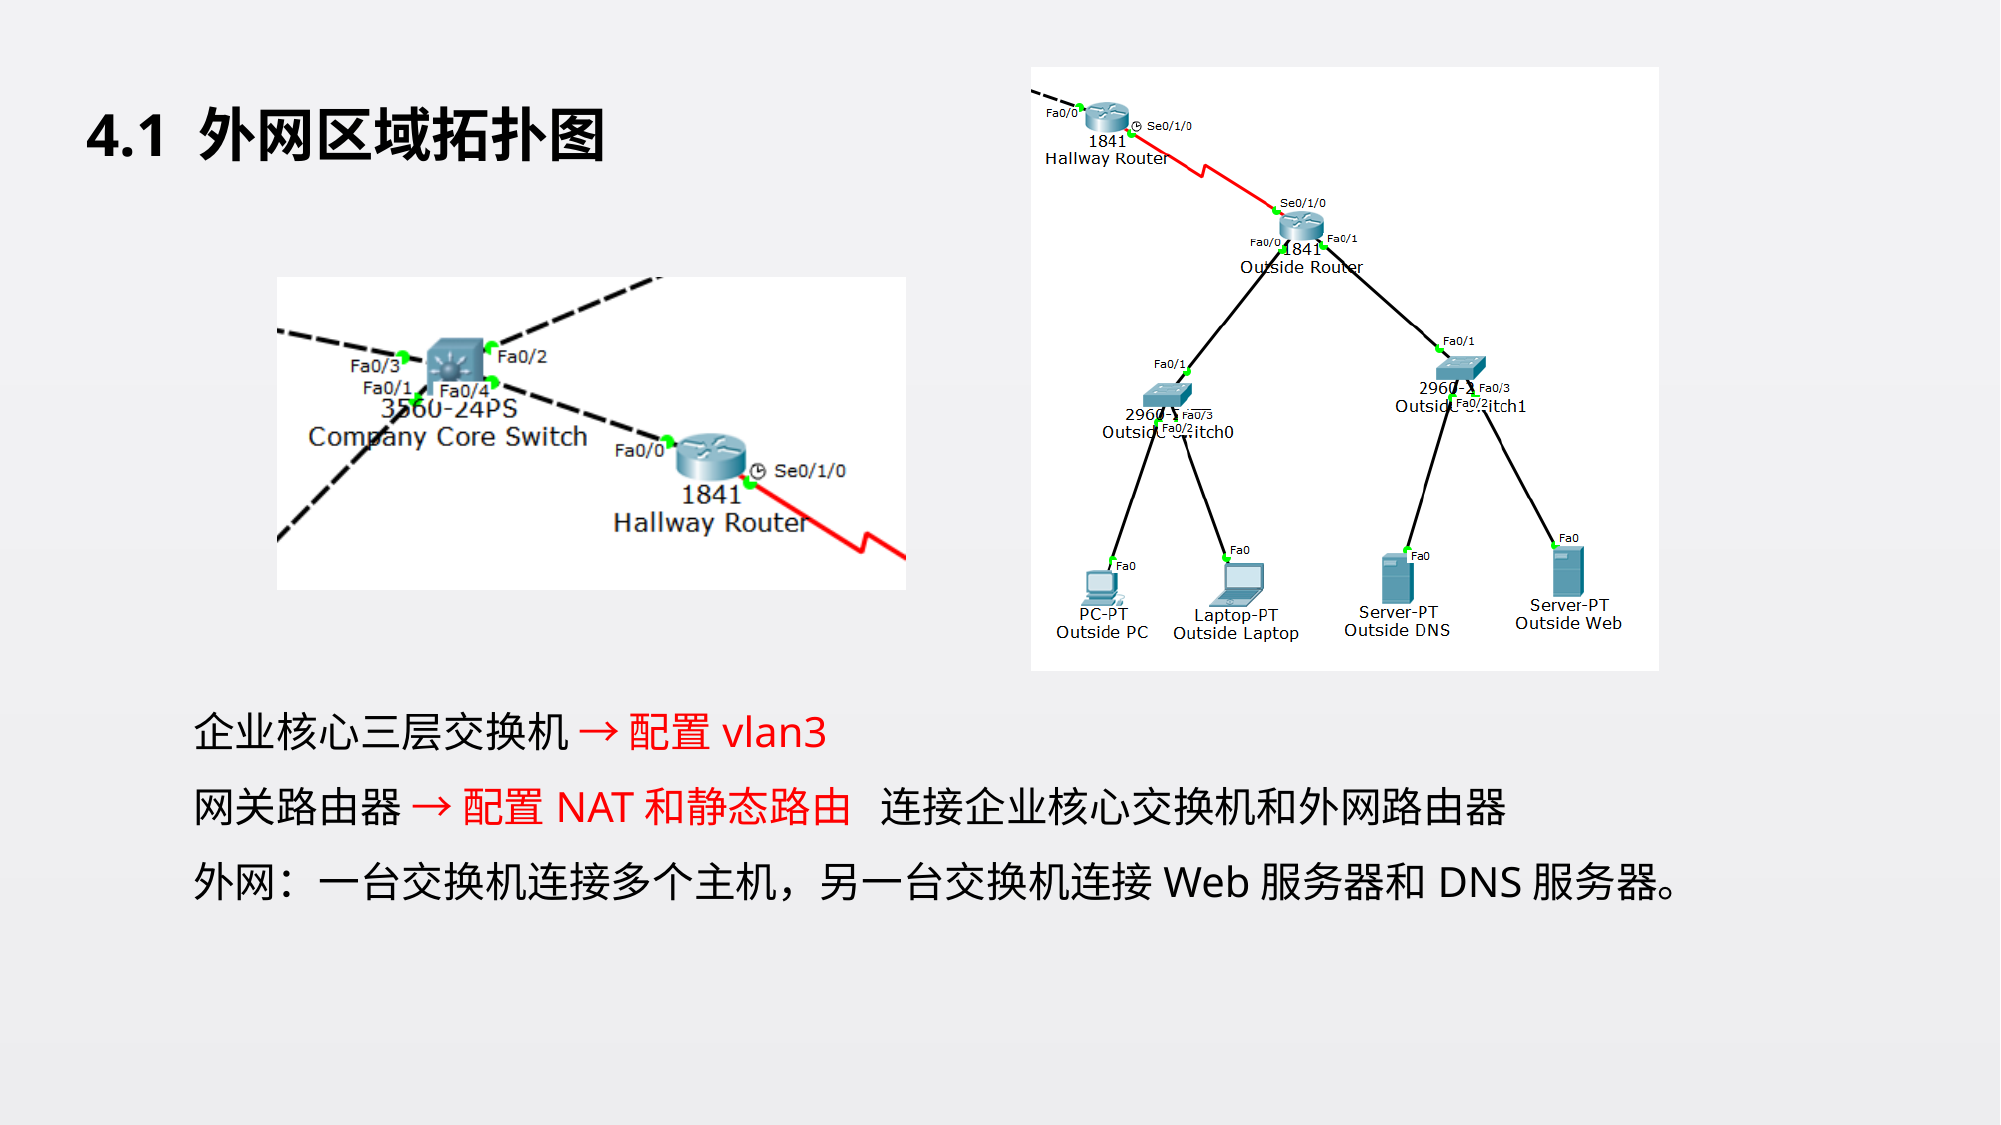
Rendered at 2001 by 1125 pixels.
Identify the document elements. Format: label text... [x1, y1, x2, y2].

text_box 企业核心三层交换机 → 配置vlan3 网关路由器 → 配置NAT和静态路由 连接企业核心交换机和外网路由器 外网：一台交换机连接多个主机，另一台交换机连接Web服务器和DNS服务器。 [178, 673, 1800, 914]
picture [277, 276, 906, 590]
picture [1030, 67, 1659, 671]
text_box 4.1 外网区域拓扑图 [71, 55, 622, 281]
